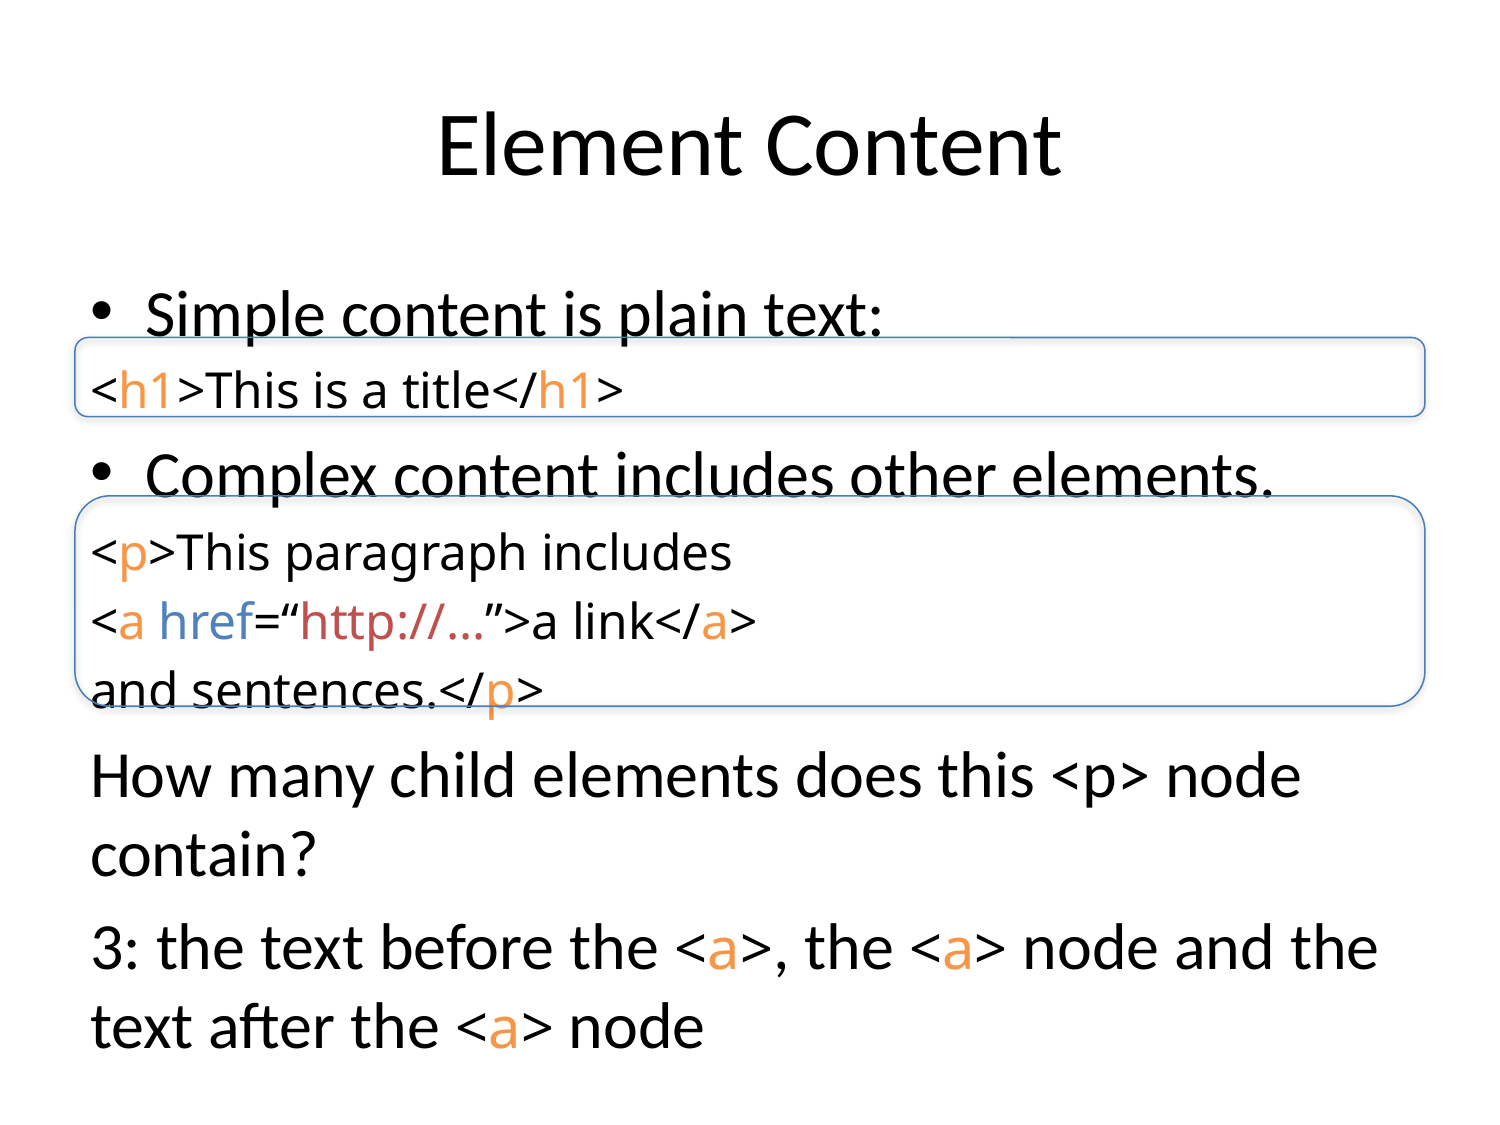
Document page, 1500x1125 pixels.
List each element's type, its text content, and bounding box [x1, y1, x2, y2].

text_box [74, 336, 1426, 418]
list Simple content is plain text: <h1>This is a title</h1> Complex content includes other elements. <p>This paragraph includes <a href=“http://…”>a link</a> and sentences.</p> How many child elements does this <p> node contain? 3: the text before the <a>, the <a> node and the text after the <a> node [75, 418, 1425, 516]
text_box [74, 495, 1426, 708]
list Simple content is plain text: <h1>This is a title</h1> Complex content includes other elements. <p>This paragraph includes <a href=“http://…”>a link</a> and sentences.</p> How many child elements does this <p> node contain? 3: the text before the <a>, the <a> node and the text after the <a> node [75, 693, 1425, 1078]
title Element Content [75, 45, 1425, 233]
list Simple content is plain text: <h1>This is a title</h1> Complex content includes other elements. <p>This paragraph includes <a href=“http://…”>a link</a> and sentences.</p> How many child elements does this <p> node contain? 3: the text before the <a>, the <a> node and the text after the <a> node [75, 262, 1425, 342]
